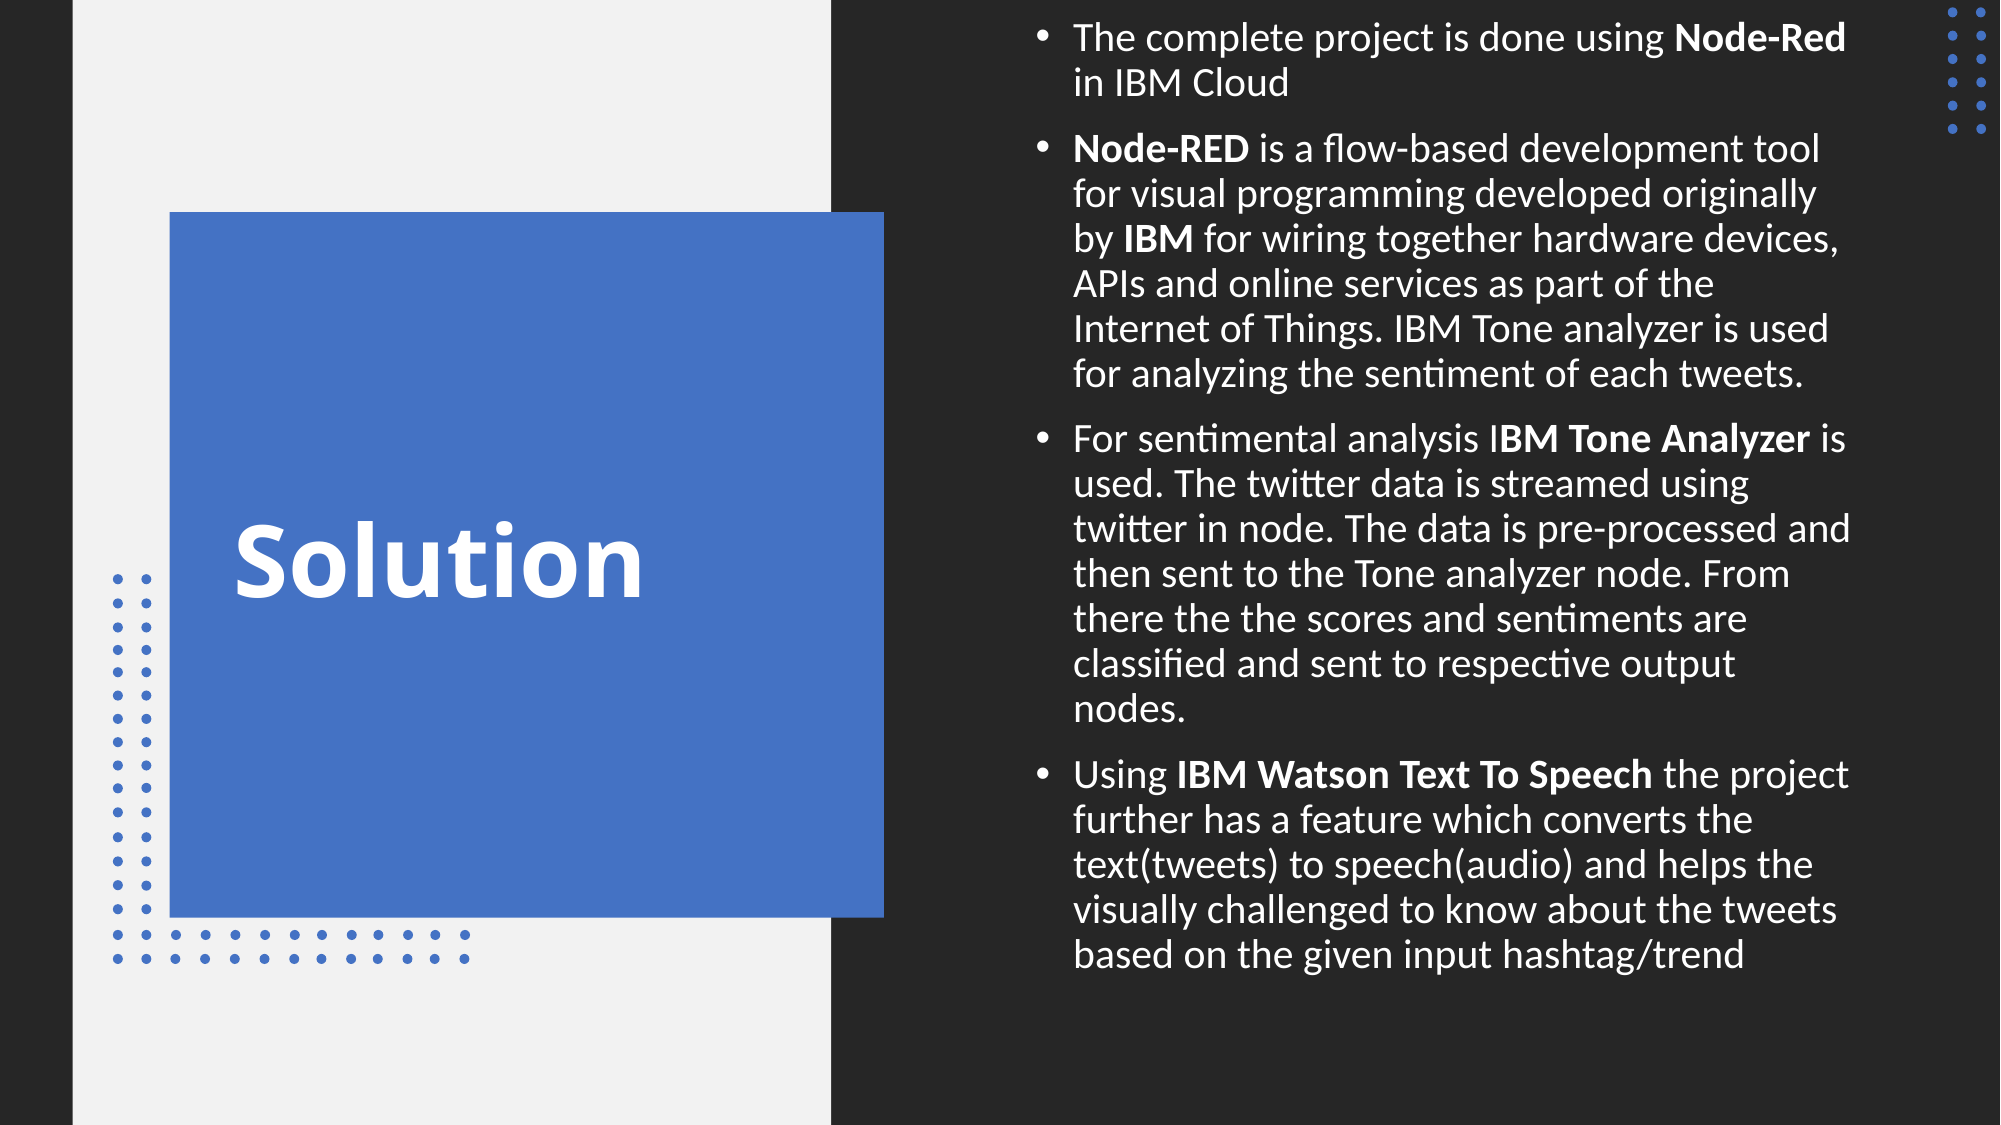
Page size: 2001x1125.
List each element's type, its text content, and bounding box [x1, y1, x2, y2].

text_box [1947, 7, 1986, 134]
text_box [832, 0, 2000, 1125]
list The complete project is done using Node-Red in IBM Cloud Node-RED is a flow-based development tool for visual programming developed originally by IBM for wiring together hardware devices, APIs and online services as part of the Internet of Things. IBM Tone analyzer is used for analyzing the sentiment of each tweets. For sentimental analysis IBM Tone Analyzer is used. The twitter data is streamed using twitter in node. The data is pre-processed and then sent to the Tone analyzer node. From there the the scores and sentiments are classified and sent to respective output nodes. Using IBM Watson Text To Speech the project further has a feature which converts the text(tweets) to speech(audio) and helps the visually challenged to know about the tweets based on the given input hashtag/trend [1035, 189, 1857, 936]
text_box [72, 0, 832, 1125]
text_box [169, 211, 885, 919]
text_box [112, 574, 470, 964]
text_box [0, 0, 72, 1125]
title Solution [218, 260, 834, 869]
